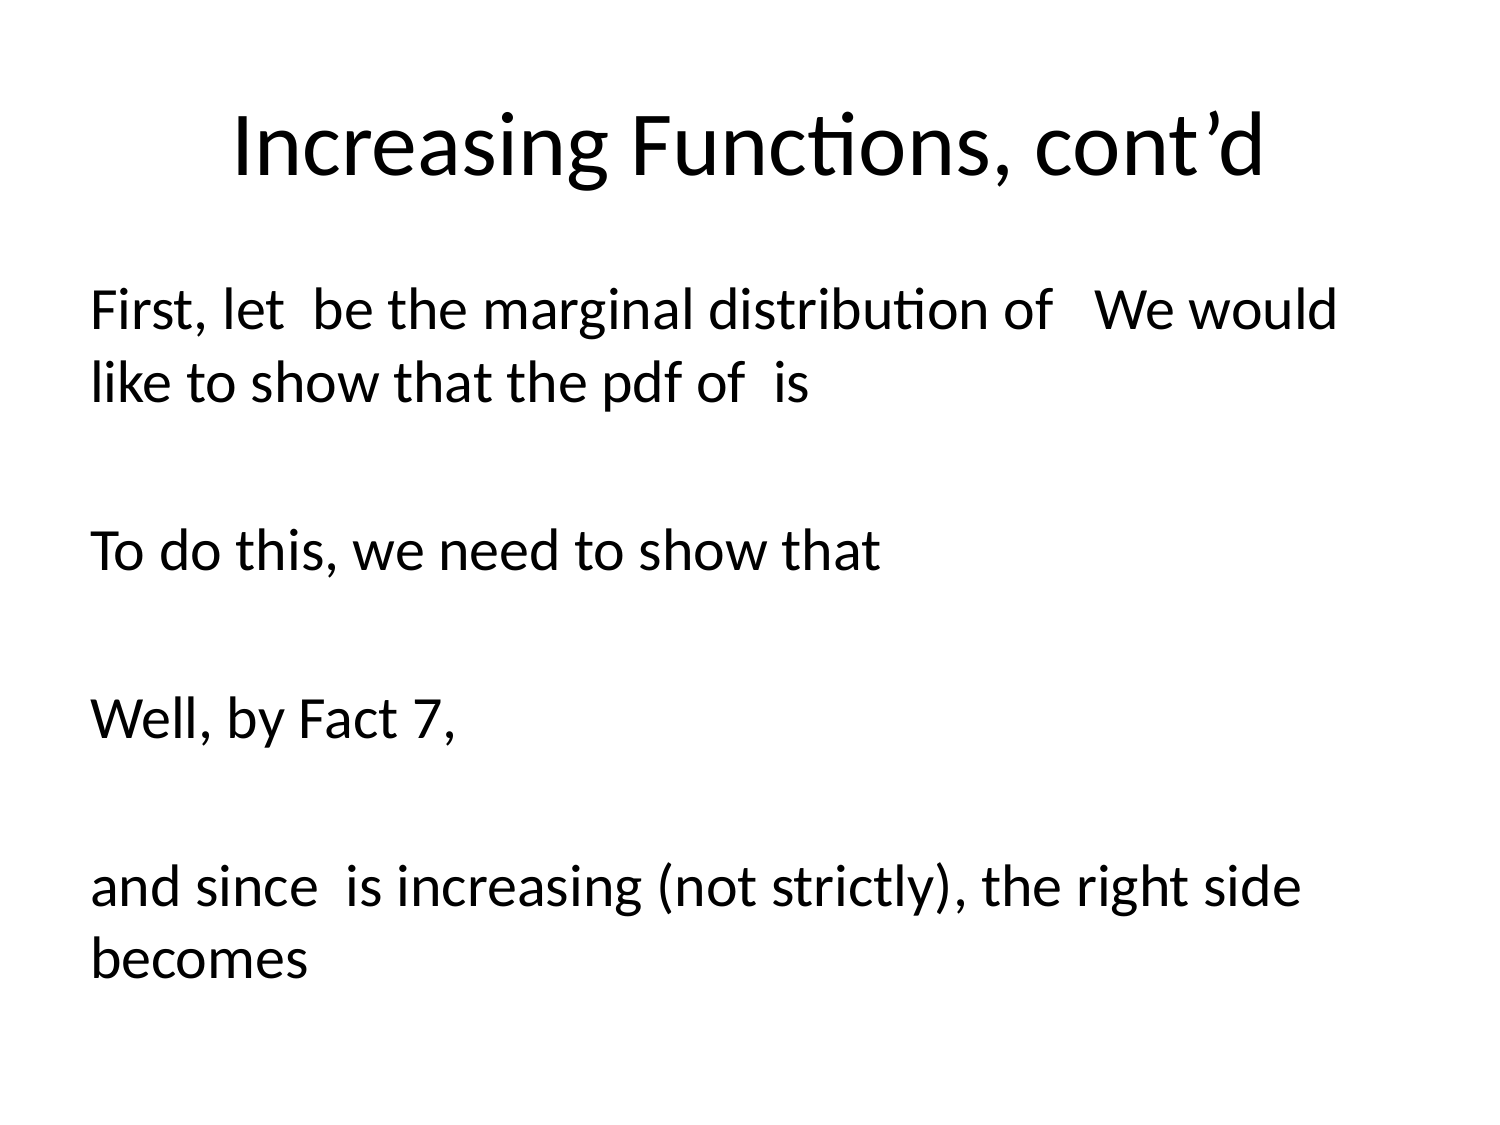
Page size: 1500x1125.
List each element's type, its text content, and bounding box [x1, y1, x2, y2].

title Increasing Functions, cont’d [75, 45, 1425, 233]
